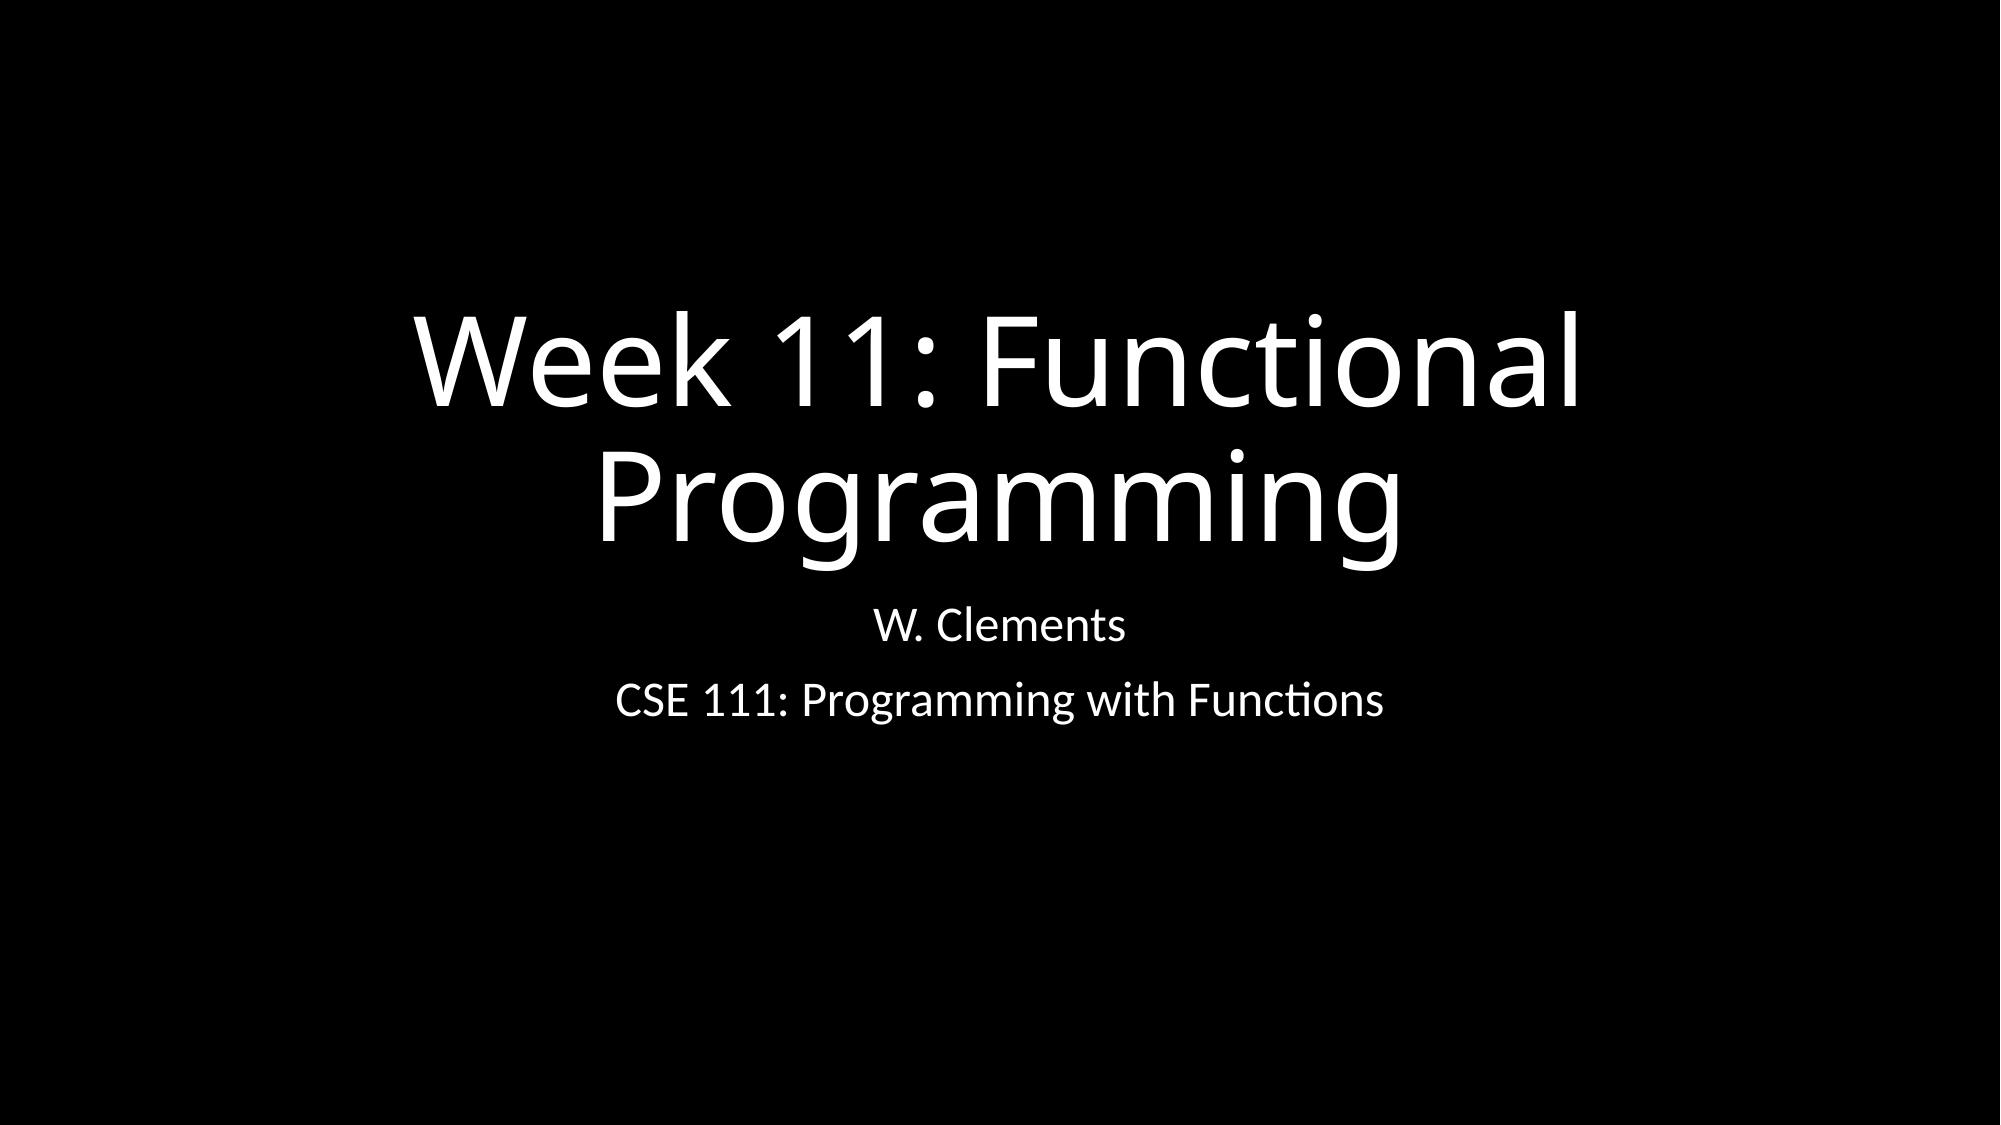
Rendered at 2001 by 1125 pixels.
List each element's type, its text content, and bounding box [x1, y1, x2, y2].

title Week 11: Functional Programming [249, 184, 1750, 576]
subtitle W. Clements CSE 111: Programming with Functions [249, 590, 1750, 863]
